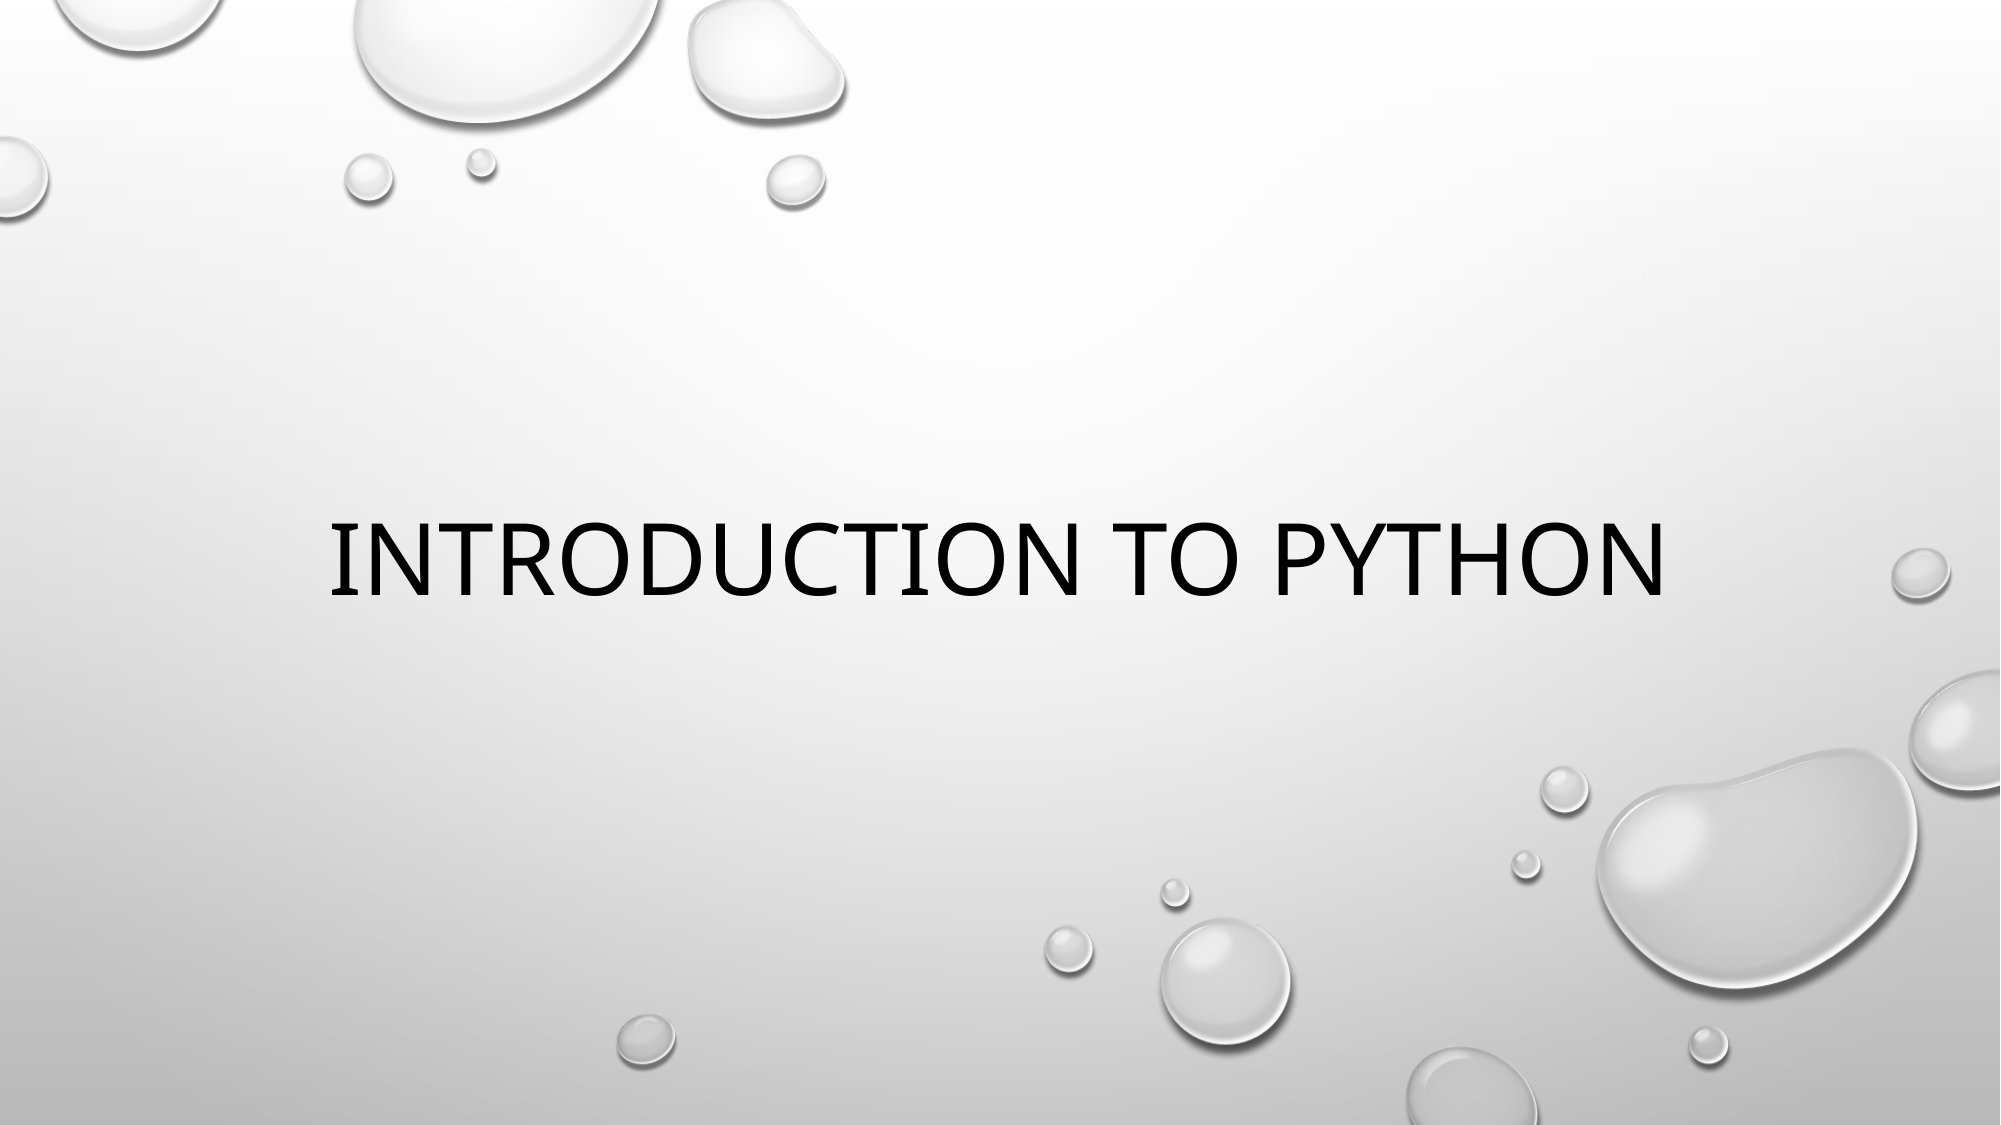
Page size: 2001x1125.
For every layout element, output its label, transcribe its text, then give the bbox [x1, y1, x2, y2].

title Introduction to Python [287, 213, 1713, 625]
picture [0, 0, 2000, 1125]
